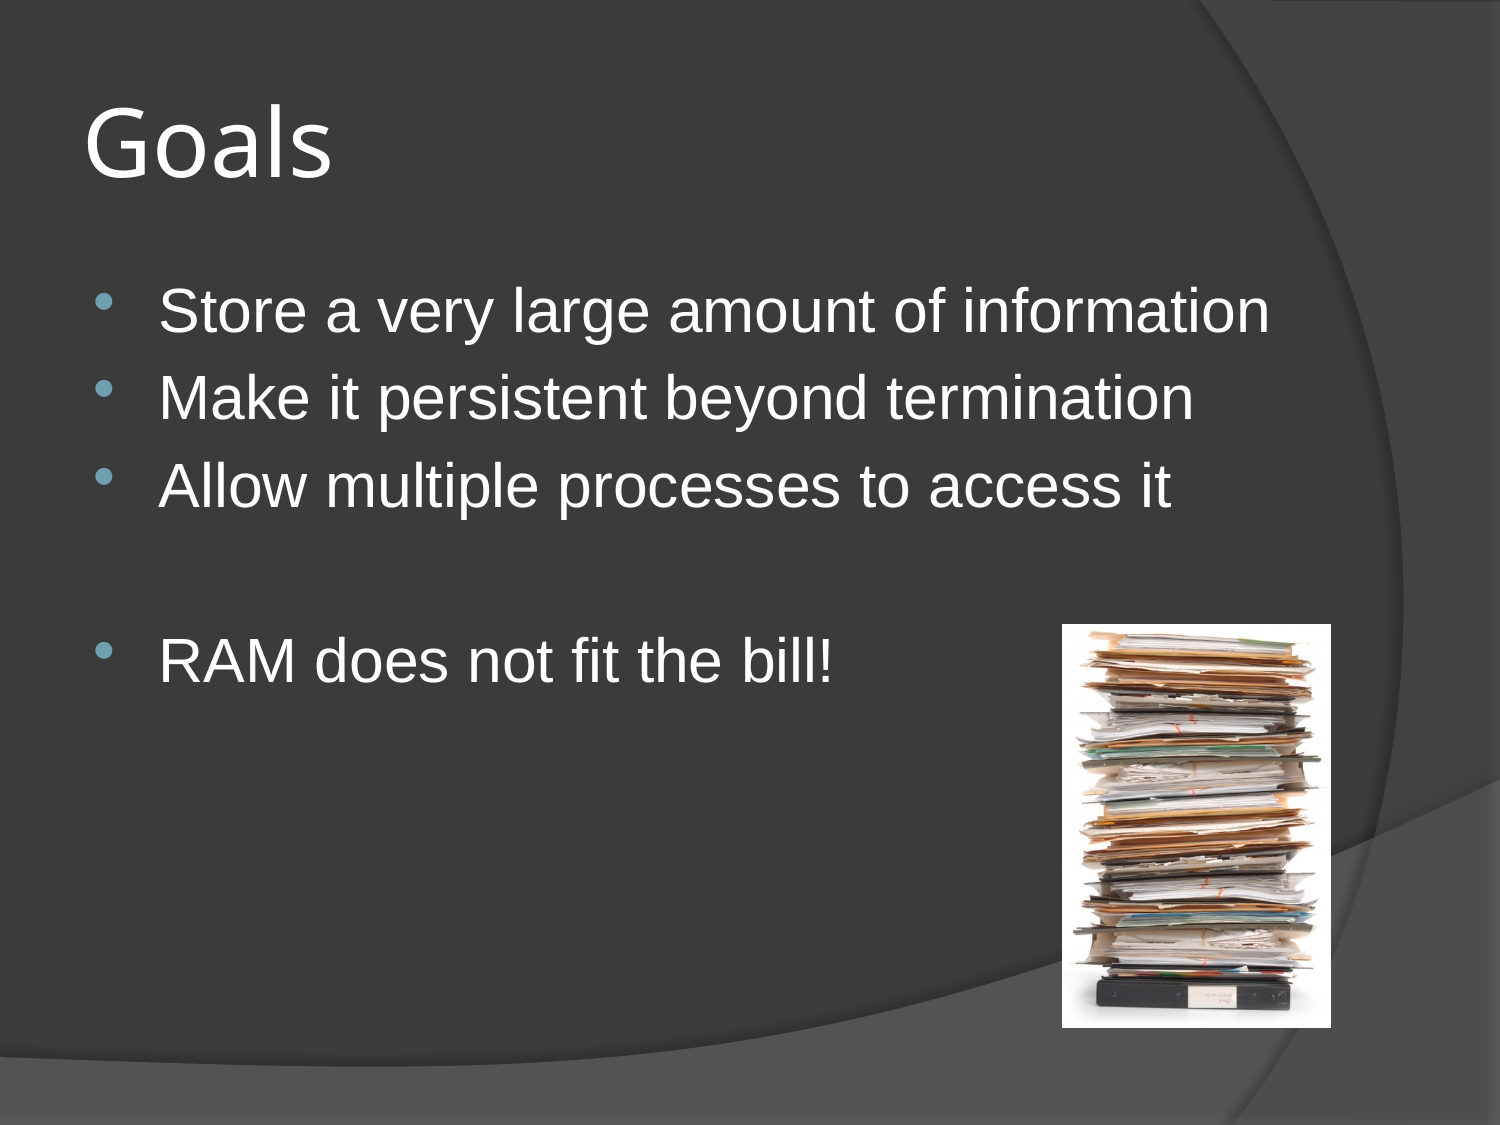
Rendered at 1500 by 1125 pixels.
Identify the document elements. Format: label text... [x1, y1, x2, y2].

title Goals [75, 45, 1300, 233]
list Store a very large amount of information Make it persistent beyond termination Allow multiple processes to access it RAM does not fit the bill! [75, 262, 1300, 1005]
picture [1062, 624, 1331, 1028]
